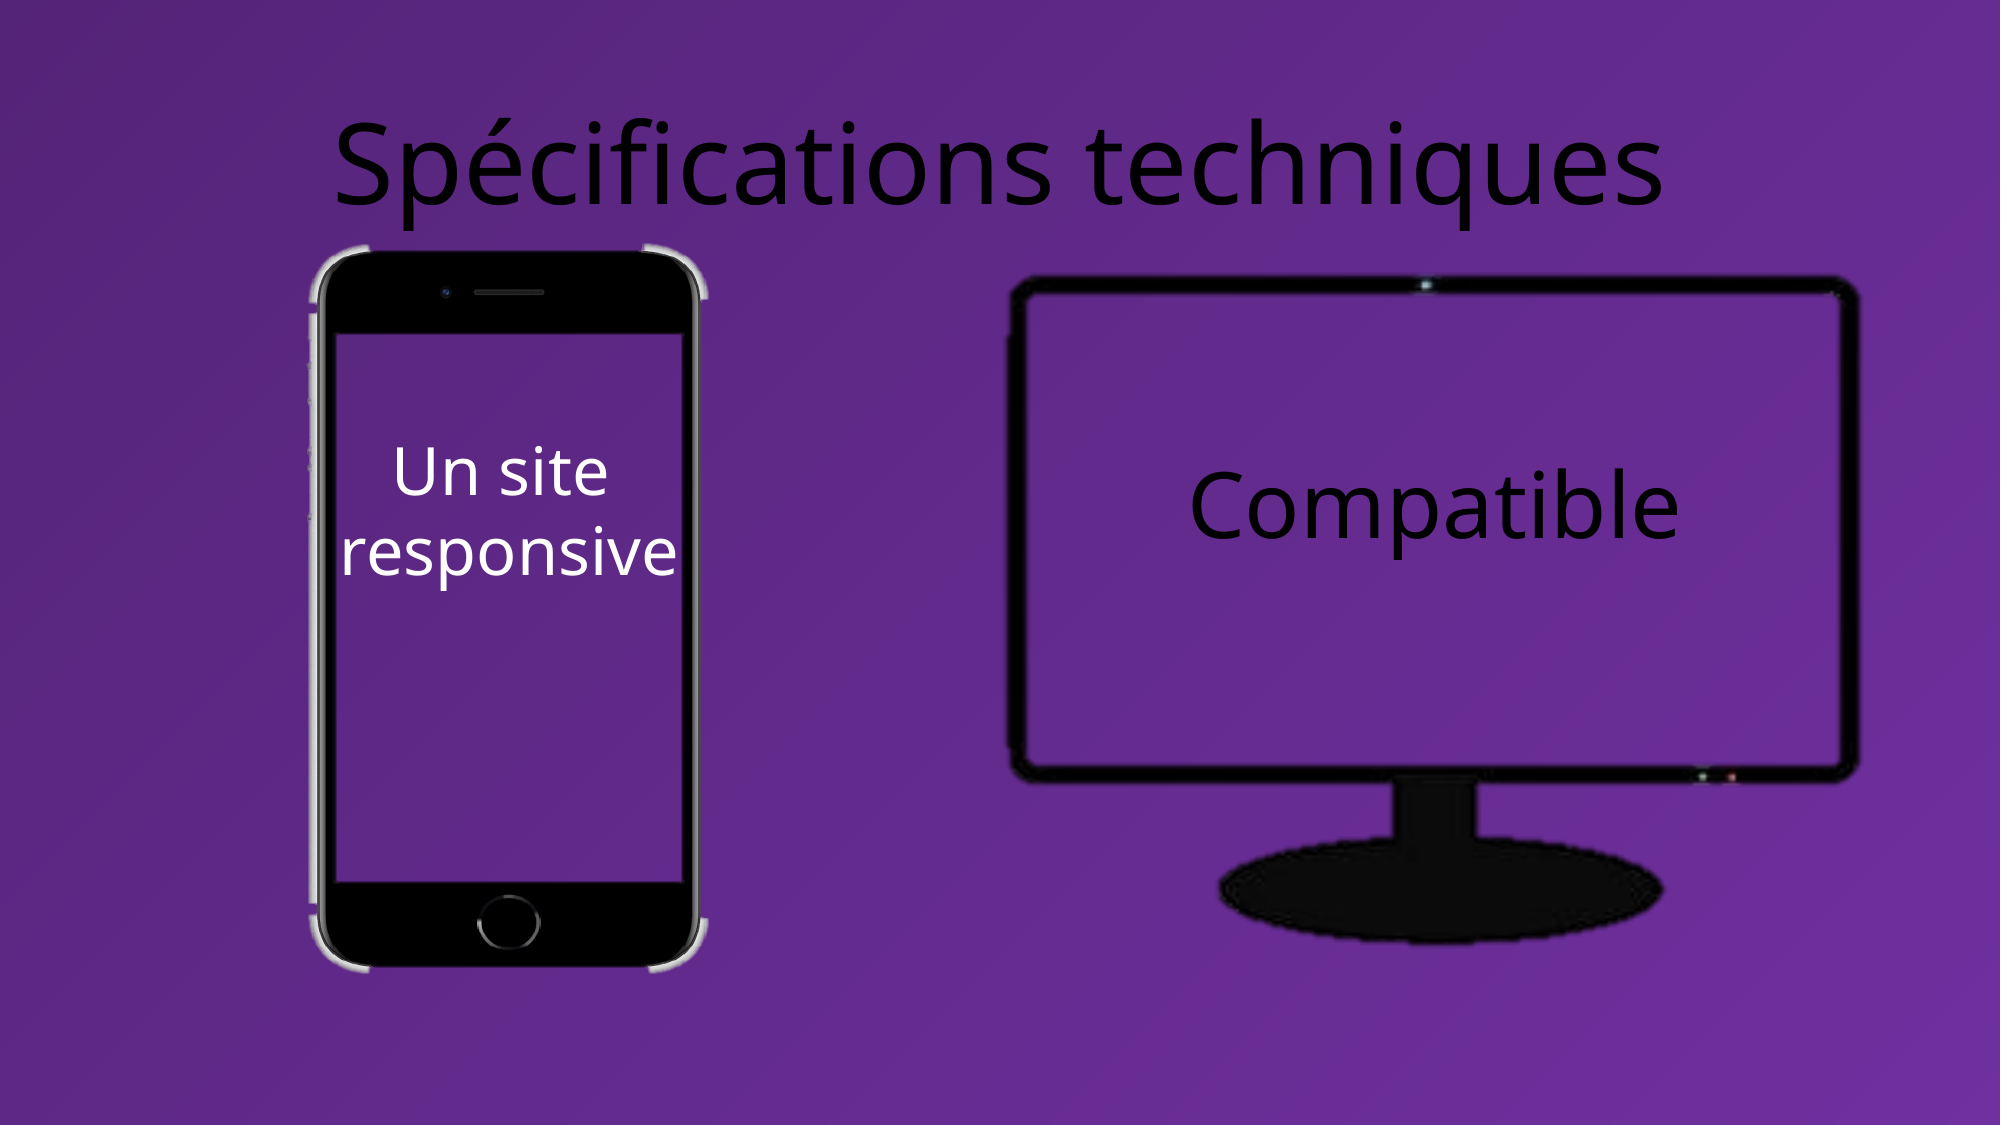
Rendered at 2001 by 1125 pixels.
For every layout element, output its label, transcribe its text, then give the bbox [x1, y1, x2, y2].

title Spécifications techniques [137, 59, 848, 141]
picture [0, 50, 2000, 1125]
